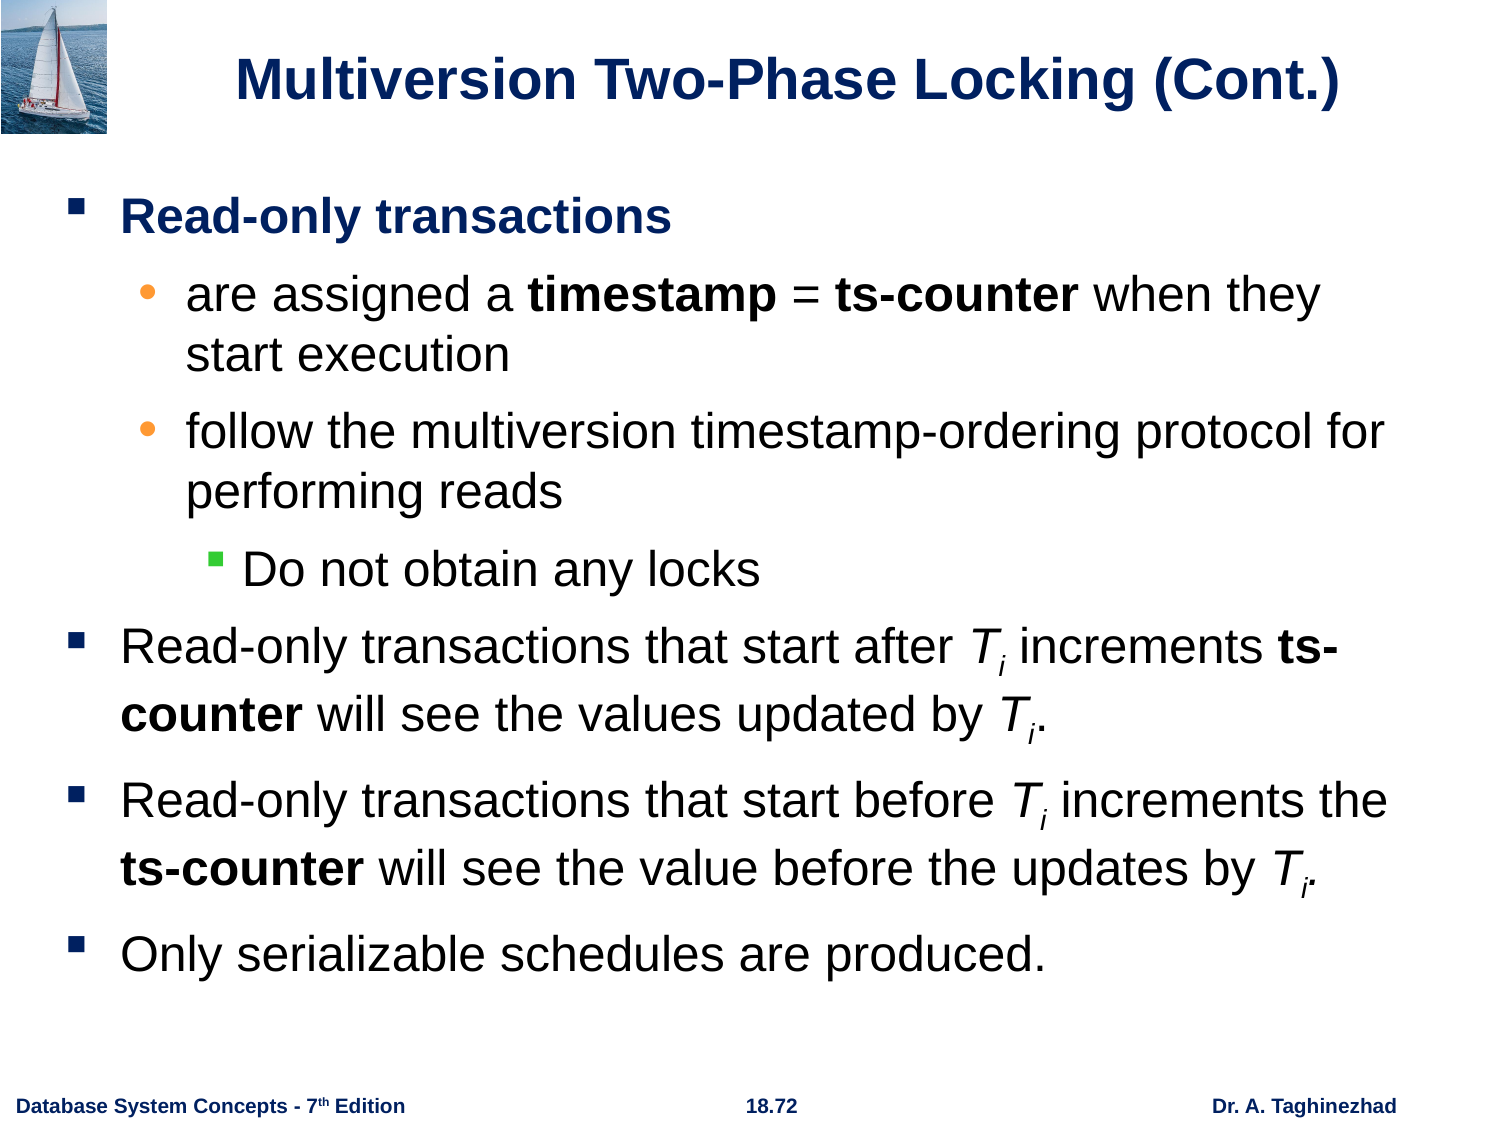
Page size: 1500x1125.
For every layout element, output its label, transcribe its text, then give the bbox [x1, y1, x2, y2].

picture [1, 0, 107, 134]
list Read-only transactions are assigned a timestamp = ts-counter when they start execution follow the multiversion timestamp-ordering protocol for performing reads Do not obtain any locks Read-only transactions that start after Ti increments ts-counter will see the values updated by Ti. Read-only transactions that start before Ti increments the ts-counter will see the value before the updates by Ti. Only serializable schedules are produced. [48, 176, 1420, 1057]
title Multiversion Two-Phase Locking (Cont.) [125, 18, 1452, 120]
